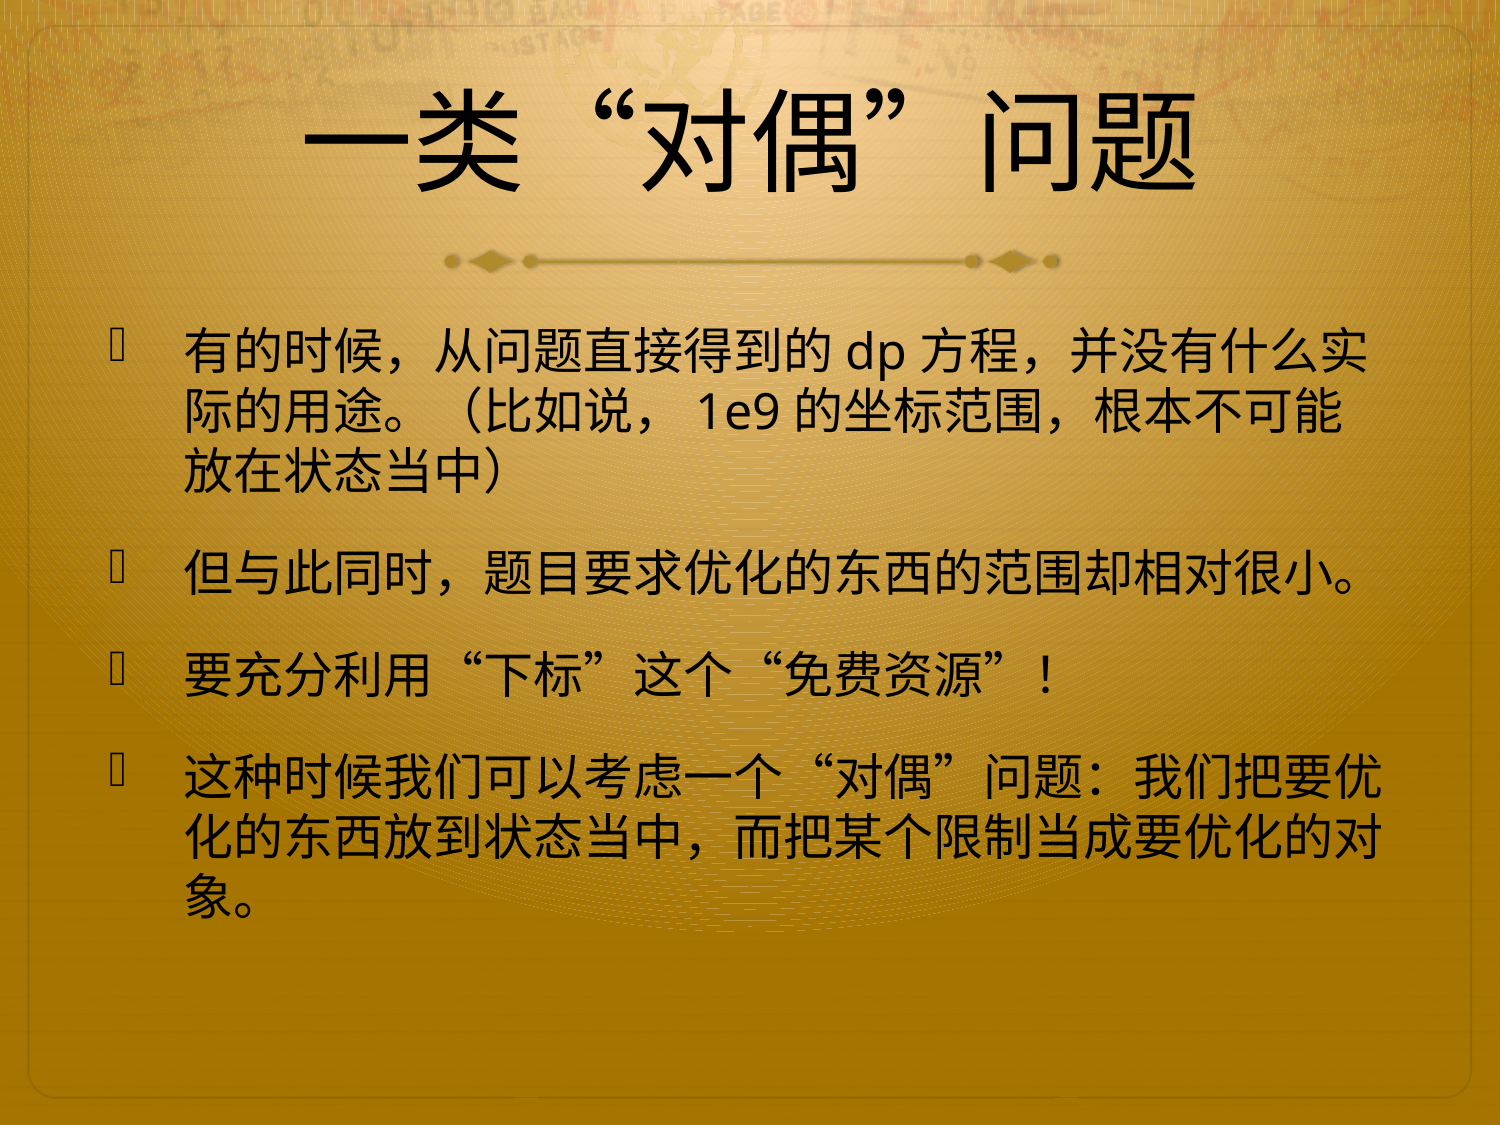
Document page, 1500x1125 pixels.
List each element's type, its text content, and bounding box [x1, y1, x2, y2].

list 有的时候，从问题直接得到的dp方程，并没有什么实际的用途。（比如说，1e9的坐标范围，根本不可能放在状态当中） 但与此同时，题目要求优化的东西的范围却相对很小。 要充分利用“下标”这个“免费资源”！ 这种时候我们可以考虑一个“对偶”问题：我们把要优化的东西放到状态当中，而把某个限制当成要优化的对象。 [93, 312, 1407, 988]
title 一类“对偶”问题 [93, 45, 1407, 233]
picture [0, 0, 1500, 1125]
